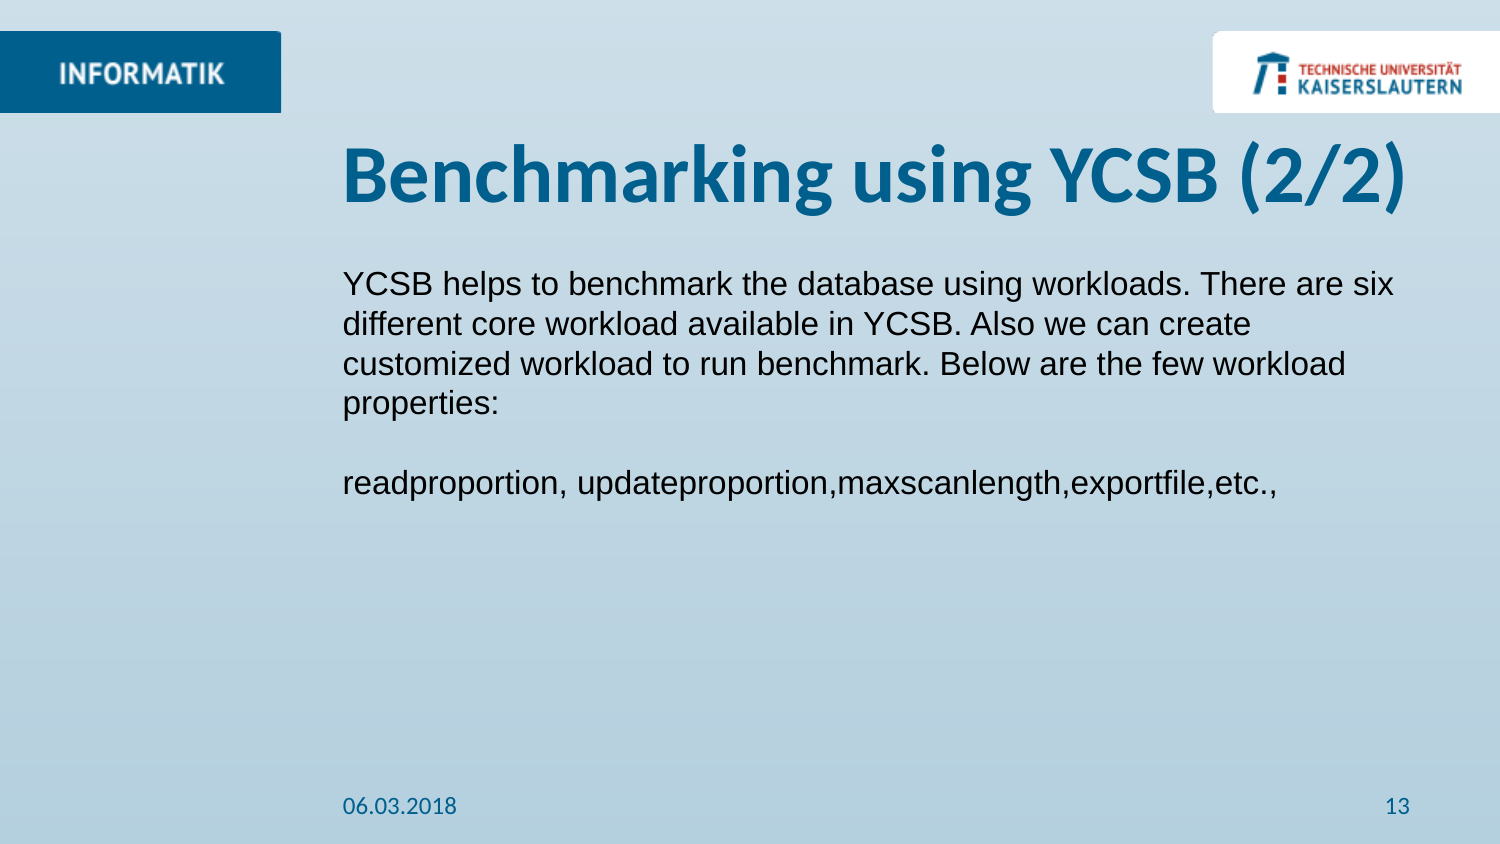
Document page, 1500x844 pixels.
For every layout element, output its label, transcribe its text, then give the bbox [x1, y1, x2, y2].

title Benchmarking using YCSB (2/2) [327, 112, 1425, 253]
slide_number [327, 782, 678, 827]
subtitle YCSB helps to benchmark the database using workloads. There are six different core workload available in YCSB. Also we can create customized workload to run benchmark. Below are the few workload properties: readproportion, updateproportion,maxscanlength,exportfile,etc., [327, 254, 1425, 698]
slide_number 13 [1074, 782, 1425, 827]
